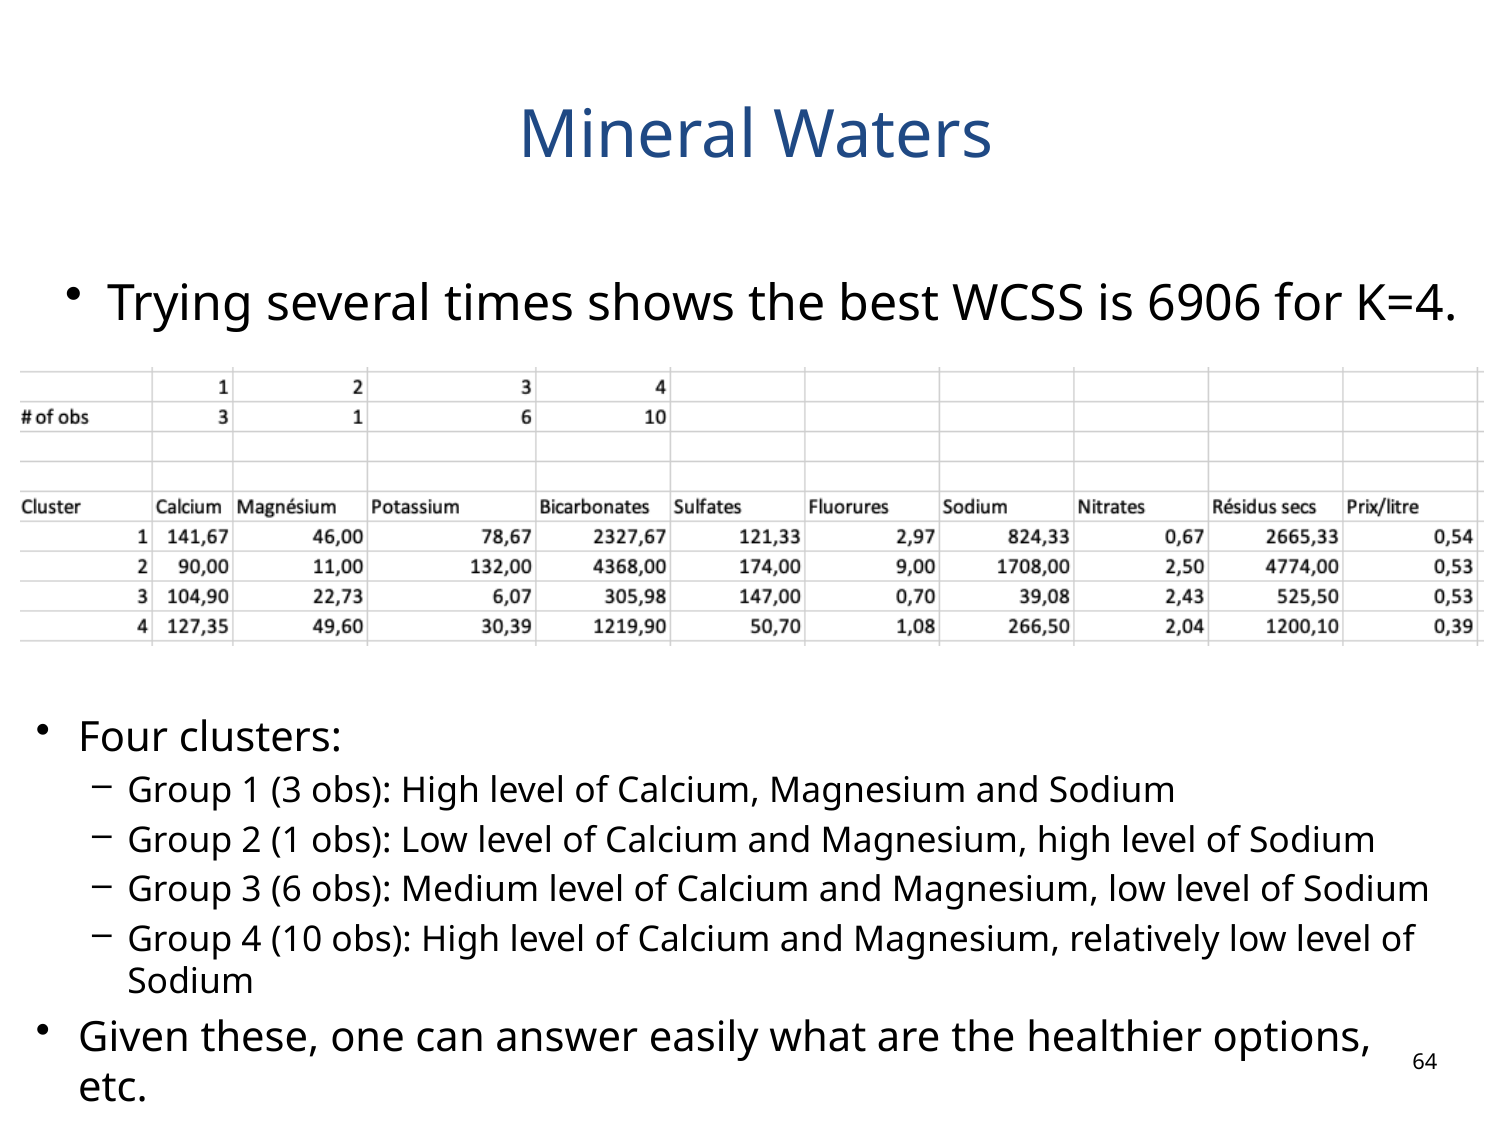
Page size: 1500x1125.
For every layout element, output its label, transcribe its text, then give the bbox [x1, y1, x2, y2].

picture [20, 367, 1485, 646]
slide_number 64 [1362, 1024, 1488, 1101]
list Trying several times shows the best WCSS is 6906 for K=4. [50, 262, 1463, 338]
text_box Four clusters: Group 1 (3 obs): High level of Calcium, Magnesium and Sodium Group 2 (1 obs): Low level of Calcium and Magnesium, high level of Sodium Group 3 (6 obs): Medium level of Calcium and Magnesium, low level of Sodium Group 4 (10 obs): High level of Calcium and Magnesium, relatively low level of Sodium Given these, one can answer easily what are the healthier options, etc. [20, 719, 1434, 1100]
title Mineral Waters [48, 48, 1465, 215]
